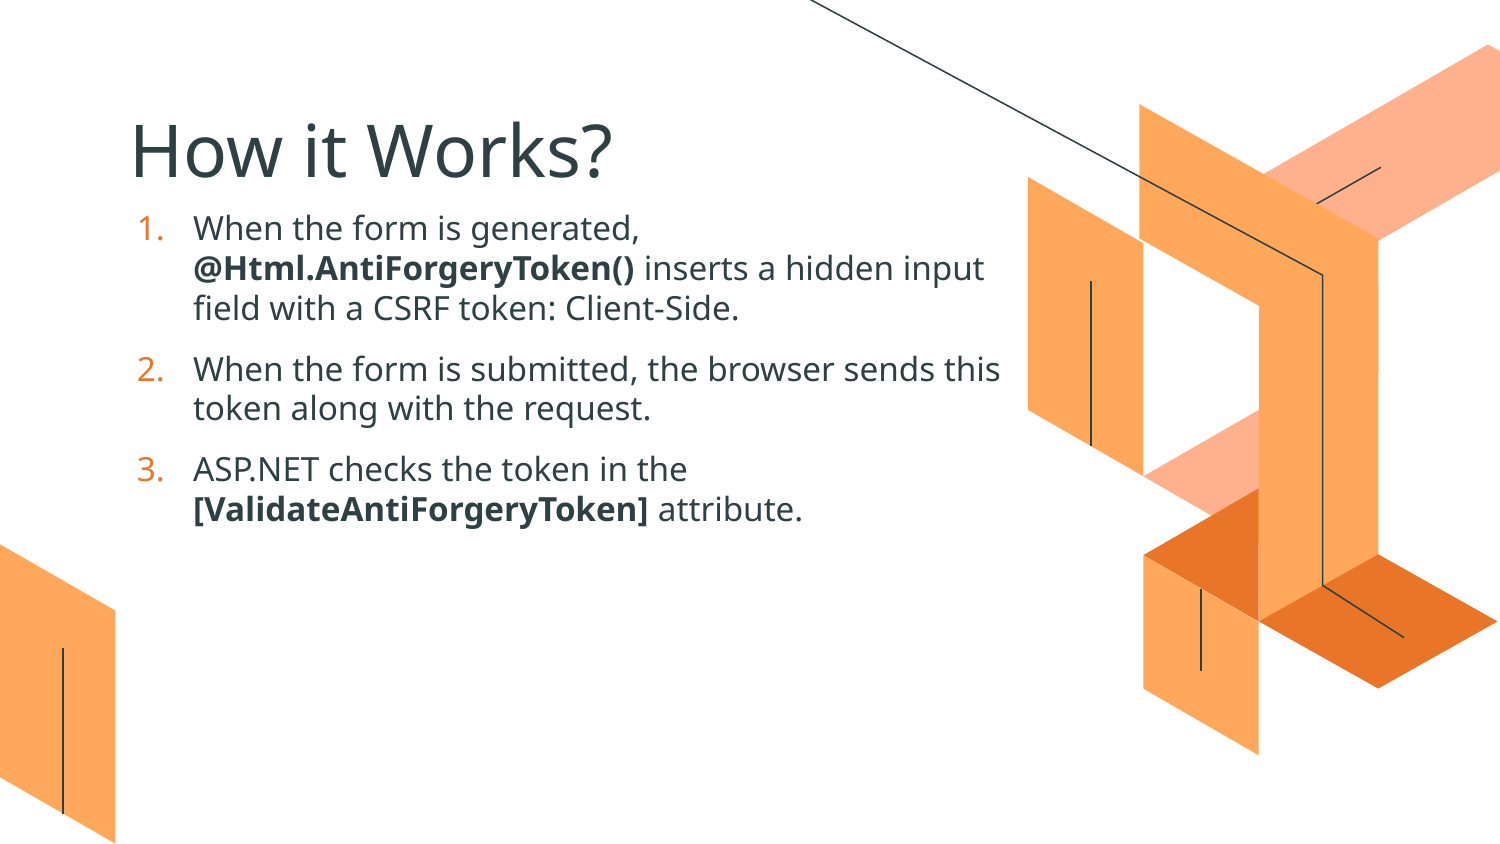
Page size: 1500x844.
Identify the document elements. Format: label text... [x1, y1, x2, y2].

subtitle When the form is generated, @Html.AntiForgeryToken() inserts a hidden input field with a CSRF token: Client-Side. When the form is submitted, the browser sends this token along with the request. ASP.NET checks the token in the [ValidateAntiForgeryToken] attribute. [100, 192, 776, 523]
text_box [782, 0, 1500, 756]
title How it Works? [114, 92, 776, 192]
